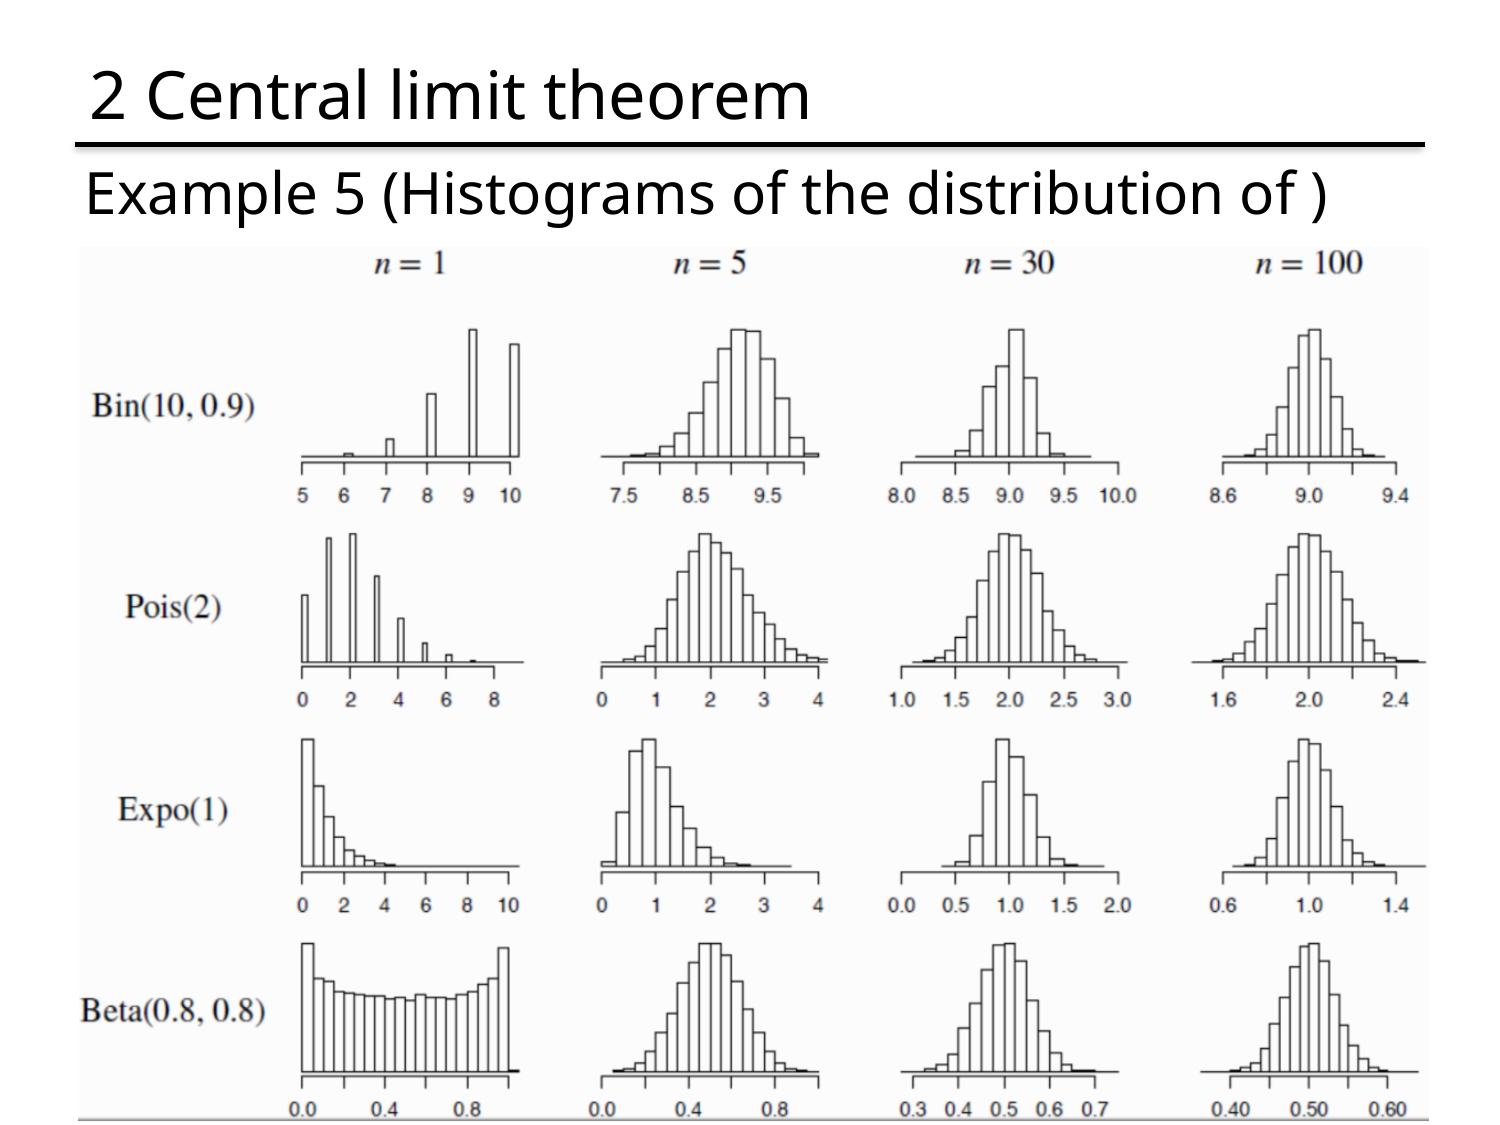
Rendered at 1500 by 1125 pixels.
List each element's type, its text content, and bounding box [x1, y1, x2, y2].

picture [78, 247, 1429, 1122]
title 2 Central limit theorem [75, 45, 1425, 145]
